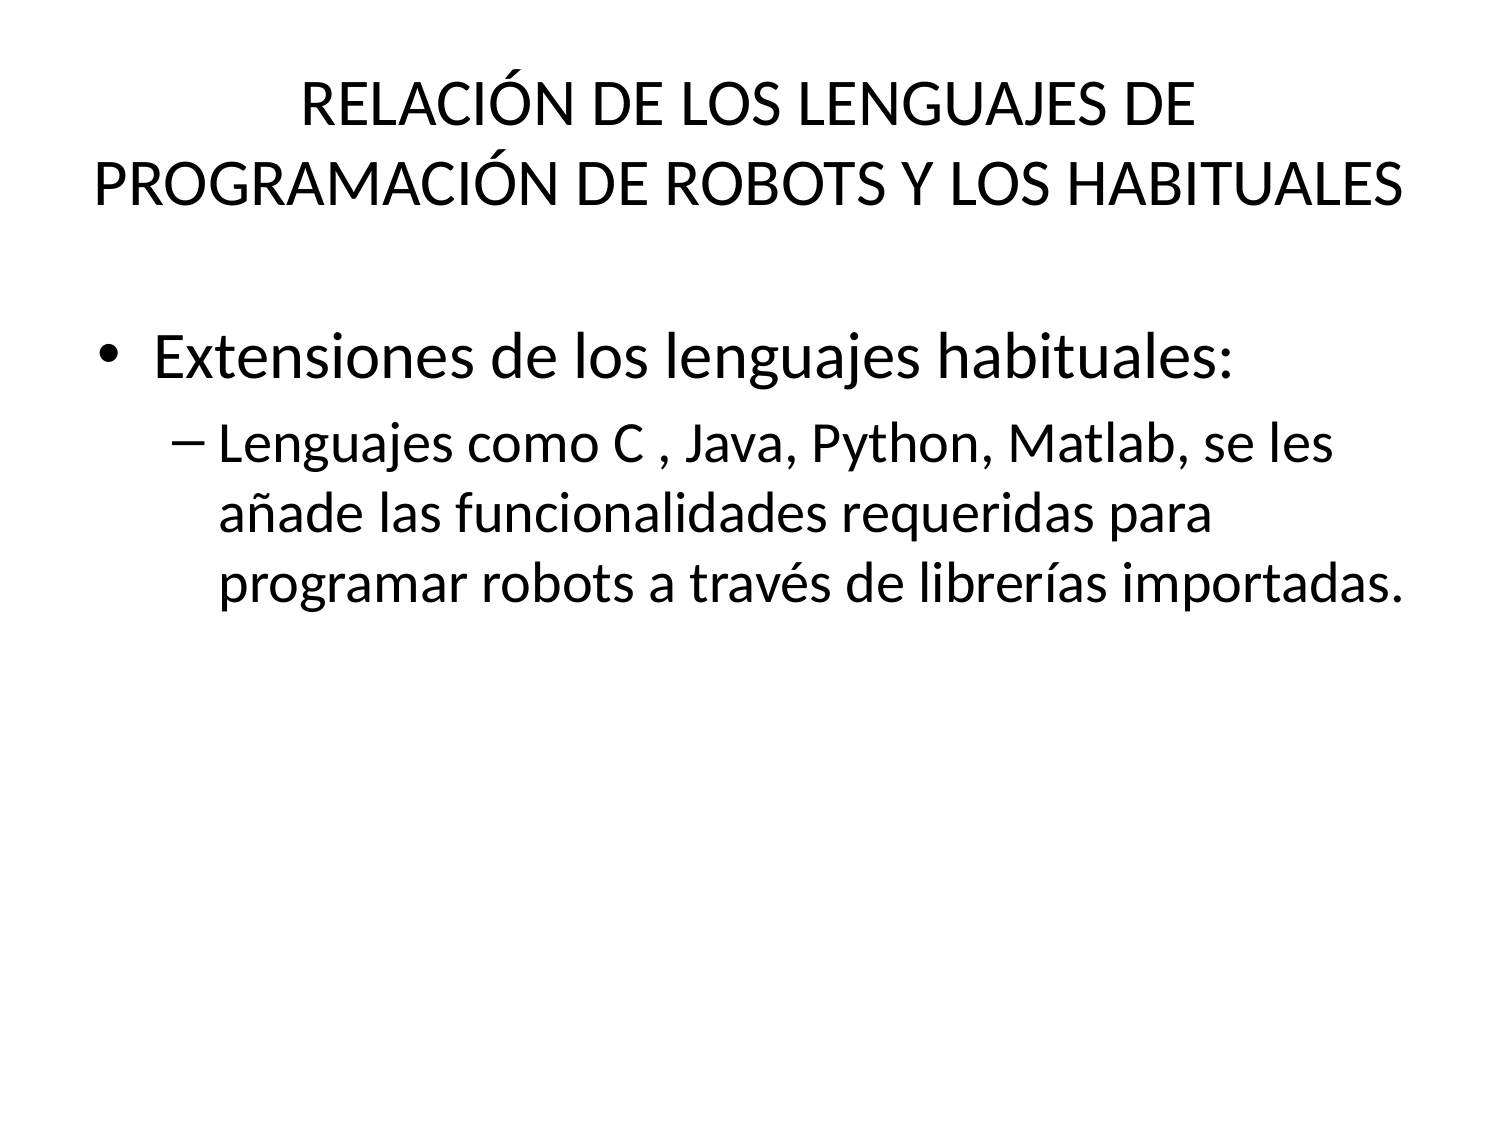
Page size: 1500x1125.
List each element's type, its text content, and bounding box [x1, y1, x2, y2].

title RELACIÓN DE LOS LENGUAJES DE PROGRAMACIÓN DE ROBOTS Y LOS HABITUALES [75, 45, 1425, 233]
list Extensiones de los lenguajes habituales: Lenguajes como C , Java, Python, Matlab, se les añade las funcionalidades requeridas para programar robots a través de librerías importadas. [82, 304, 1432, 1048]
